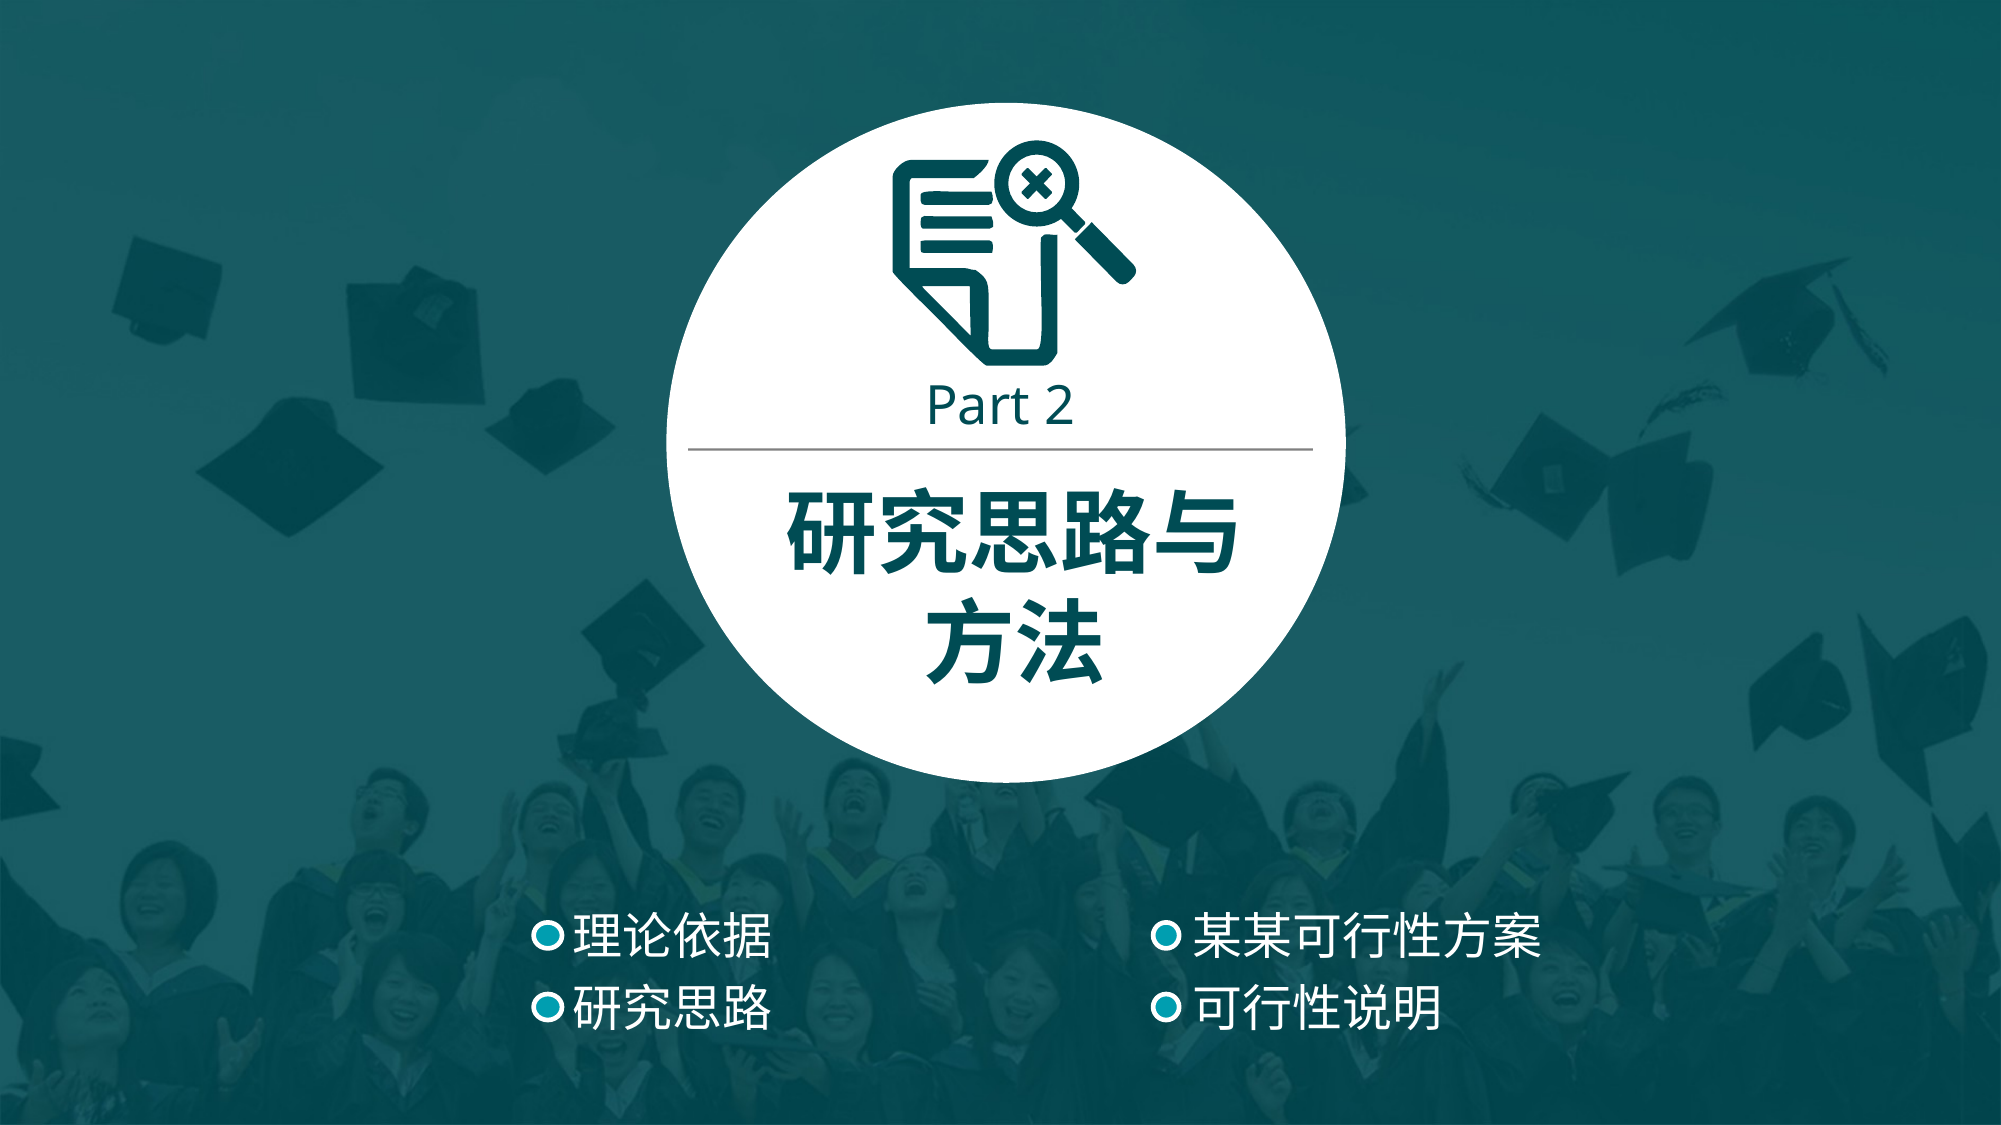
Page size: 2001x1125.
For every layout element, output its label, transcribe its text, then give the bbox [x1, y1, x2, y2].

text_box [533, 922, 558, 949]
text_box [1153, 994, 1177, 1021]
text_box Part 2 [925, 369, 1076, 436]
text_box [533, 994, 558, 1021]
text_box [787, 703, 1225, 783]
text_box [892, 159, 1058, 366]
picture [0, 0, 2001, 1125]
text_box 研究思路与方法 [754, 467, 1275, 703]
text_box 某某可行性方案 [1177, 897, 1615, 969]
text_box [666, 102, 1346, 671]
text_box [1153, 922, 1177, 949]
text_box 可行性说明 [1177, 969, 1615, 1044]
text_box [1074, 222, 1137, 285]
text_box 研究思路 [558, 969, 1027, 1044]
text_box 理论依据 [558, 897, 1027, 969]
text_box [994, 140, 1086, 233]
